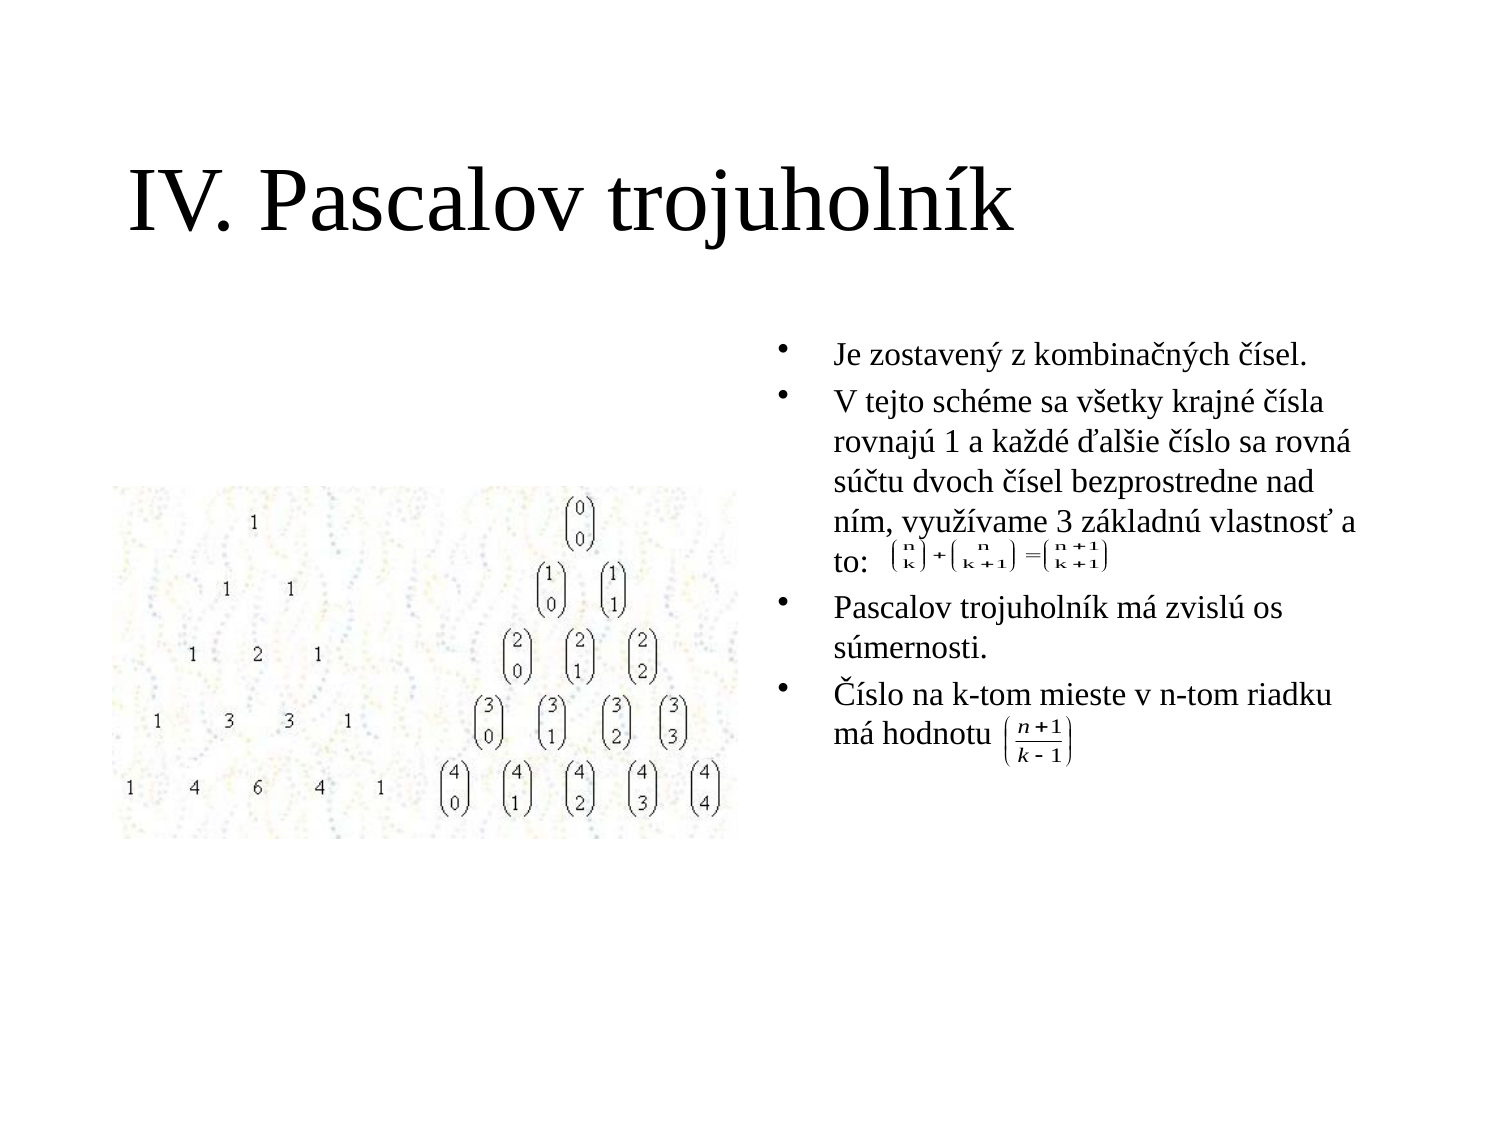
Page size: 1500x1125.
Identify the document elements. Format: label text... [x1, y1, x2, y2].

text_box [999, 712, 1080, 771]
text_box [887, 537, 1115, 576]
title IV. Pascalov trojuholník [112, 99, 1388, 288]
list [112, 486, 738, 839]
list Je zostavený z kombinačných čísel. V tejto schéme sa všetky krajné čísla rovnajú 1 a každé ďalšie číslo sa rovná súčtu dvoch čísel bezprostredne nad ním, využívame 3 základnú vlastnosť a to: Pascalov trojuholník má zvislú os súmernosti. Číslo na k-tom mieste v n-tom riadku má hodnotu [762, 324, 1388, 1000]
